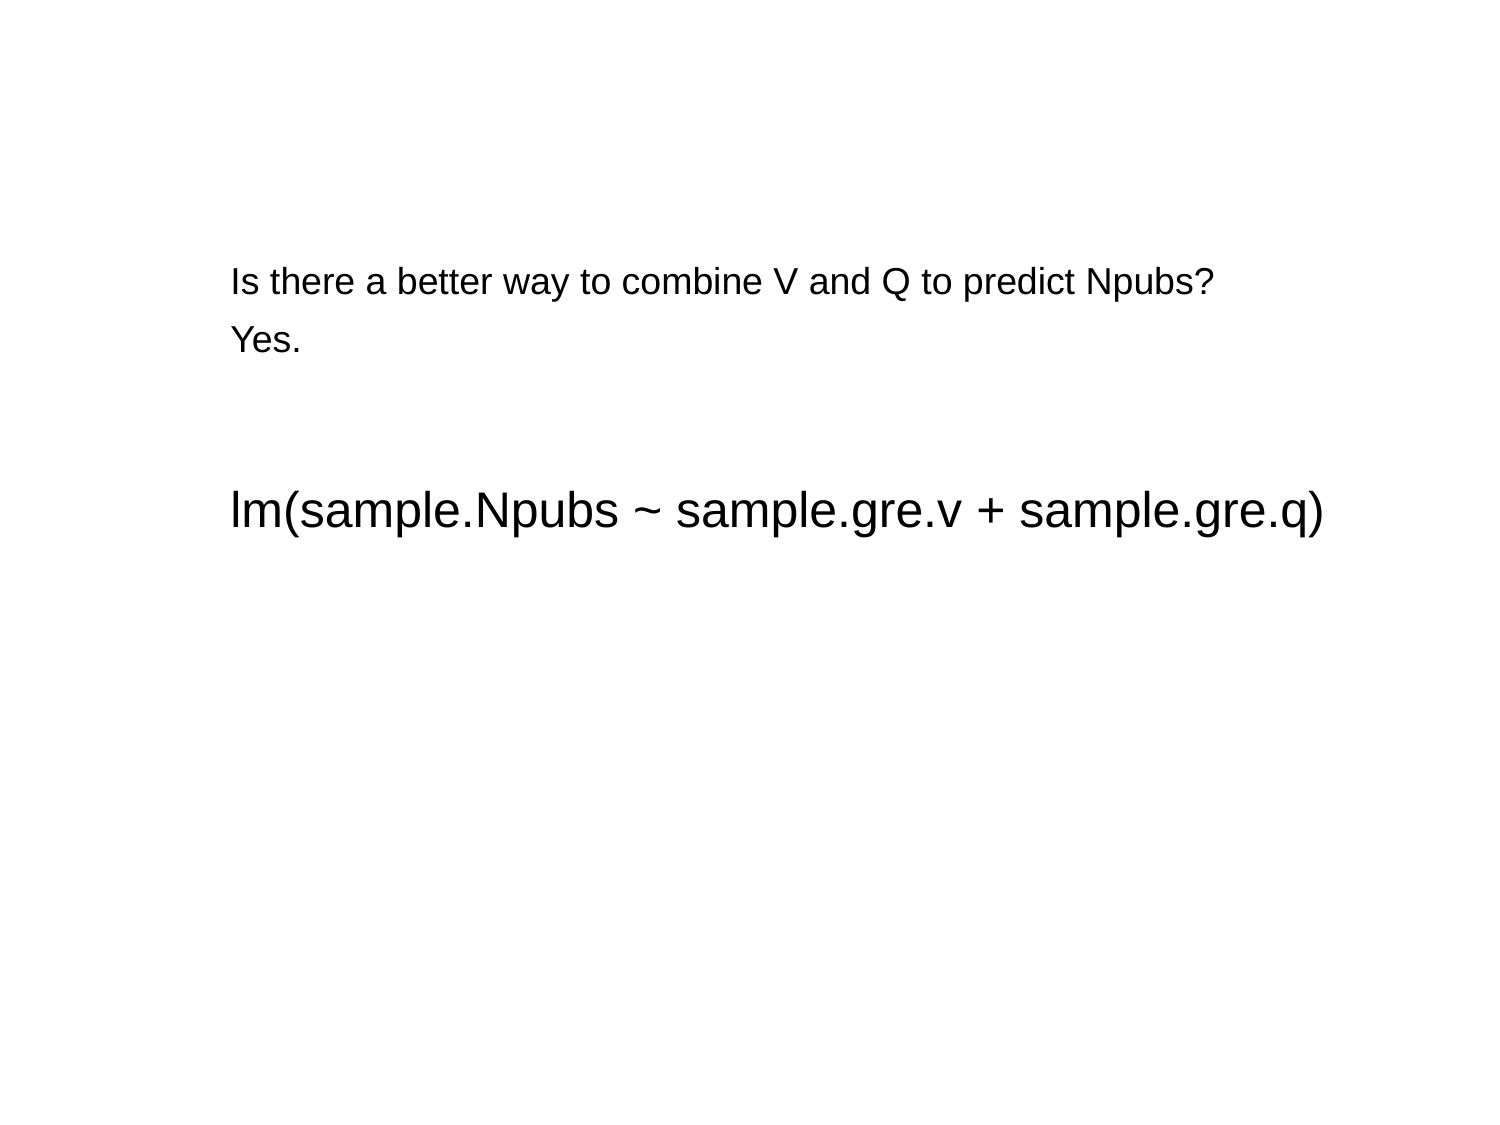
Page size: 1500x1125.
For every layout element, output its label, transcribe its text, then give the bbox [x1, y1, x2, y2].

text_box lm(sample.Npubs ~ sample.gre.v + sample.gre.q) [215, 469, 1352, 545]
text_box Is there a better way to combine V and Q to predict Npubs? Yes. [215, 249, 1352, 368]
